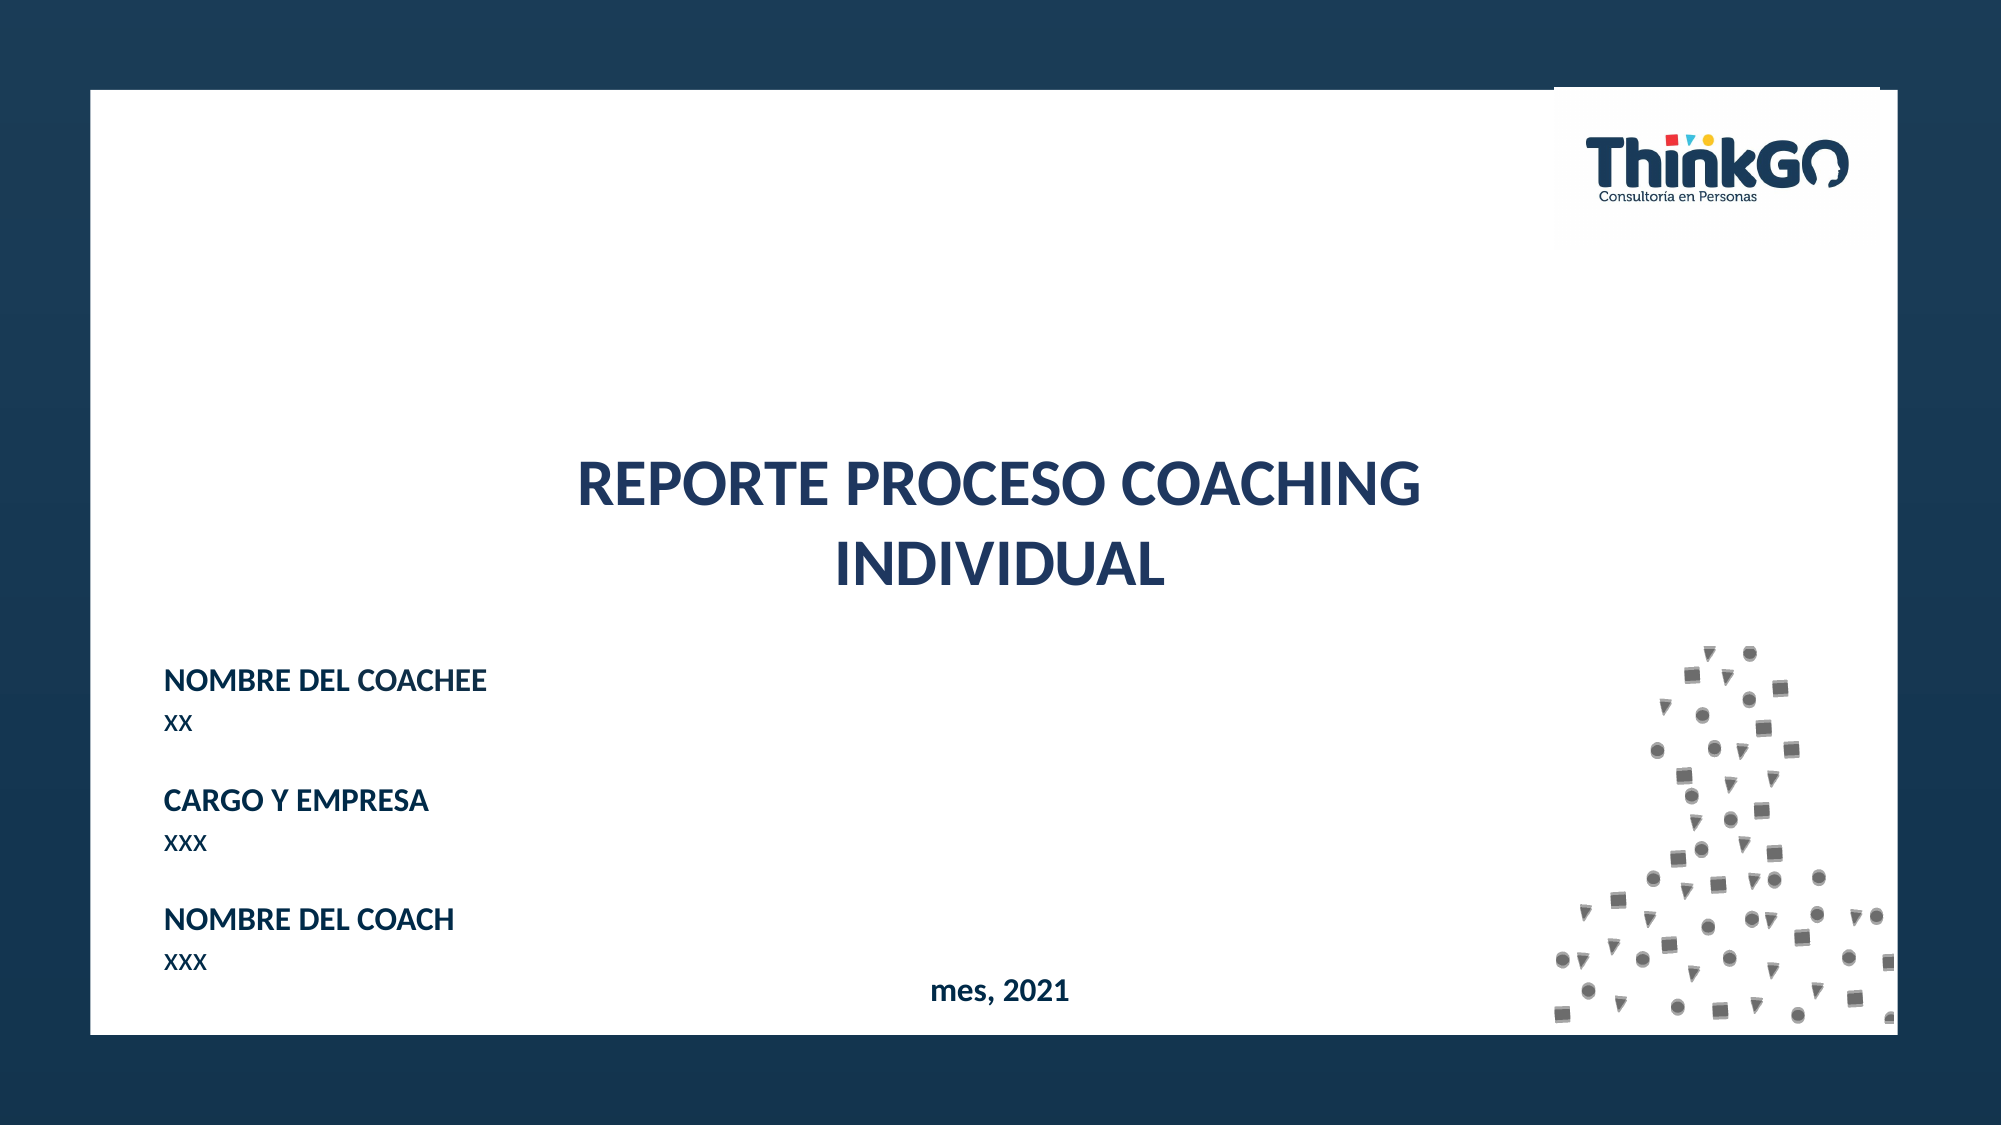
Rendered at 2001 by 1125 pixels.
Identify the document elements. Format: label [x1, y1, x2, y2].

picture [1554, 646, 1894, 1024]
picture [1554, 87, 1881, 250]
text_box [0, 0, 2000, 1125]
